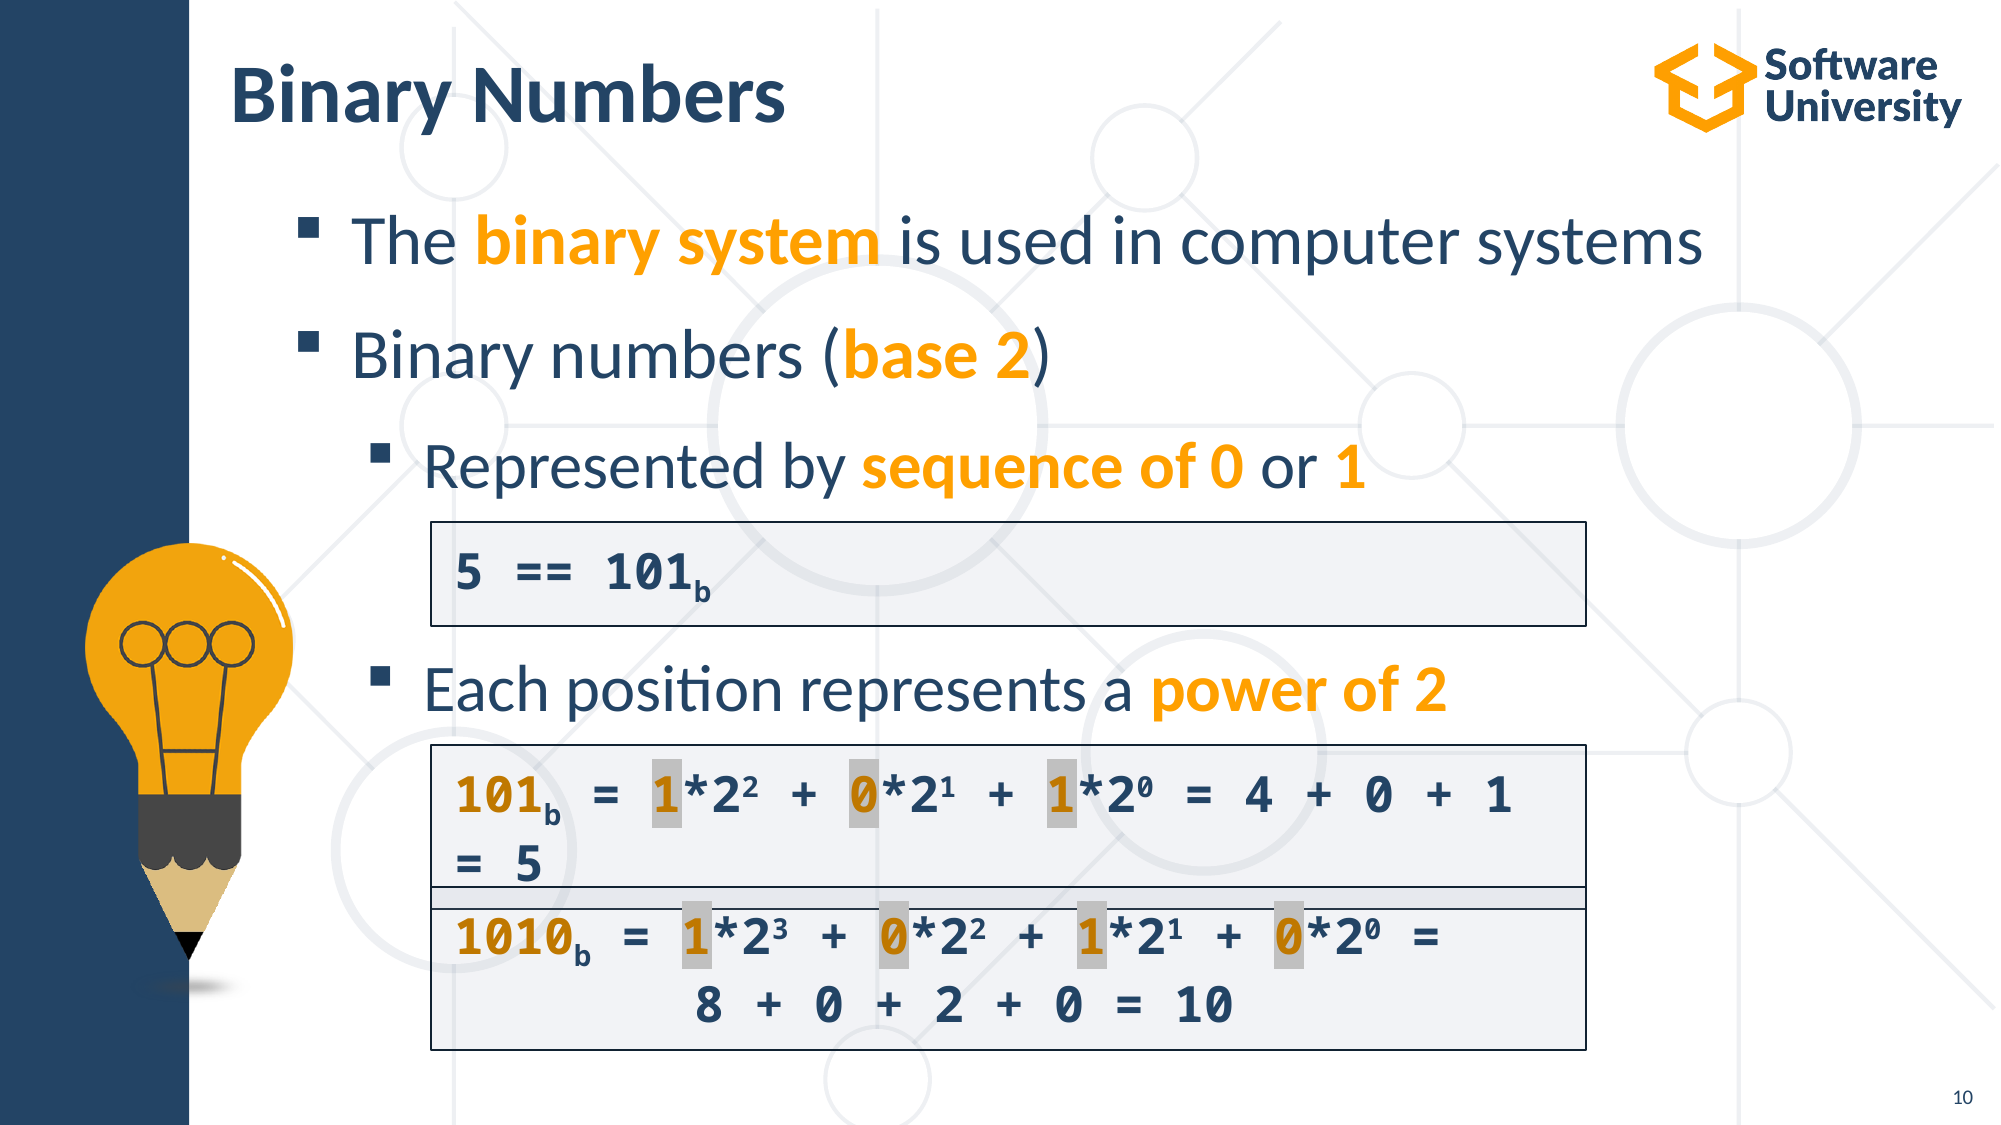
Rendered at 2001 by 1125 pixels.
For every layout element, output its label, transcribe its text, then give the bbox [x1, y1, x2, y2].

title Binary Numbers [212, 16, 1628, 162]
picture [85, 543, 274, 1003]
text_box 1010b = 1*23 + 0*22 + 1*21 + 0*20 = 8 + 0 + 2 + 0 = 10 [430, 886, 1587, 1051]
picture [1641, 31, 1973, 145]
text_box 10 [1927, 1067, 1989, 1117]
text_box 101b = 1*22 + 0*21 + 1*20 = 4 + 0 + 1 = 5 [430, 745, 1587, 886]
list The binary system is used in computer systems Binary numbers (base 2) Represented by sequence of 0 or 1 Each position represents a power of 2 [274, 183, 1968, 1094]
text_box 5 == 101b [430, 521, 1587, 626]
